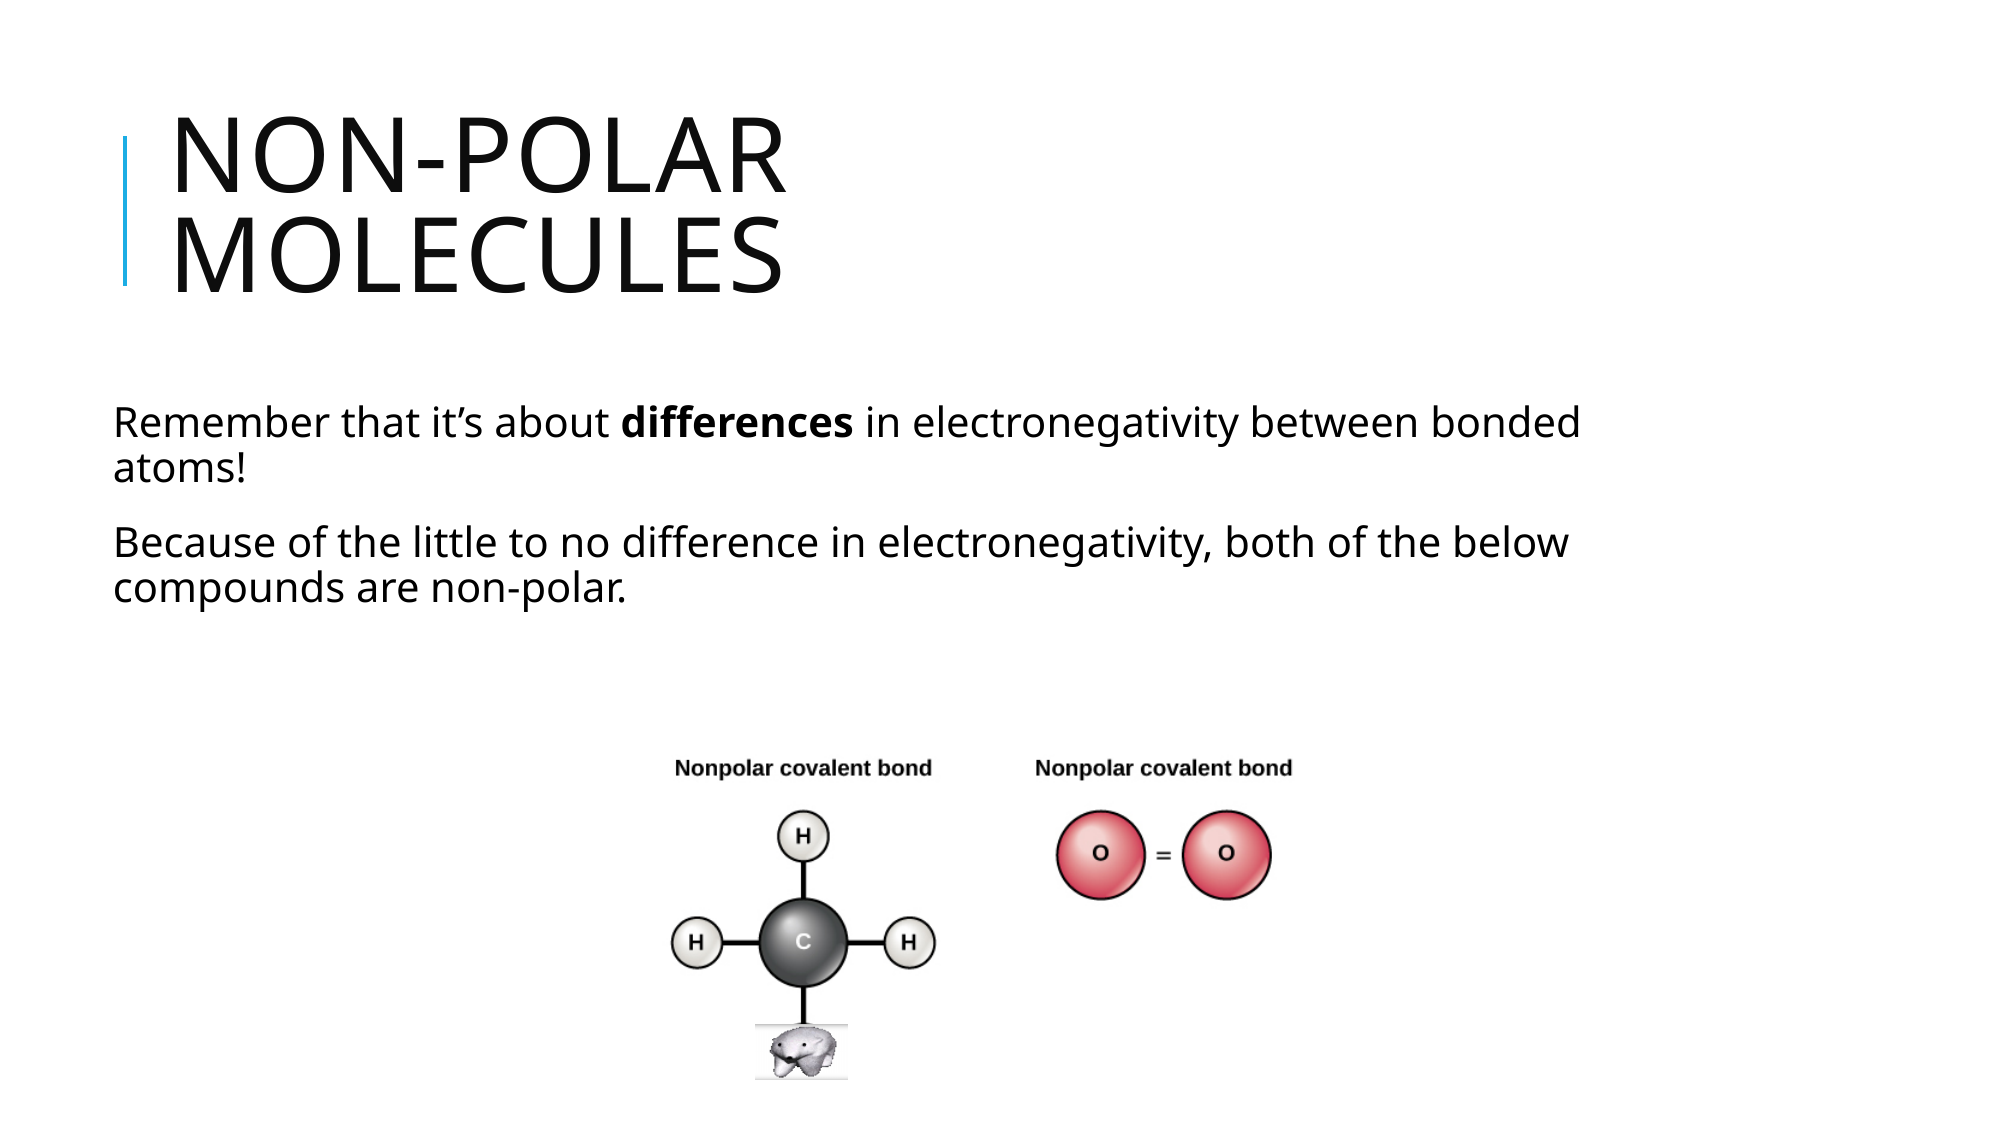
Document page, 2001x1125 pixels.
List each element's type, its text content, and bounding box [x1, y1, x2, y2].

title Non-Polar Molecules [153, 90, 1350, 336]
list Remember that it’s about differences in electronegativity between bonded atoms! Because of the little to no difference in electronegativity, both of the below compounds are non-polar. [90, 394, 1685, 1055]
picture [755, 1024, 849, 1080]
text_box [308, 723, 1296, 1078]
